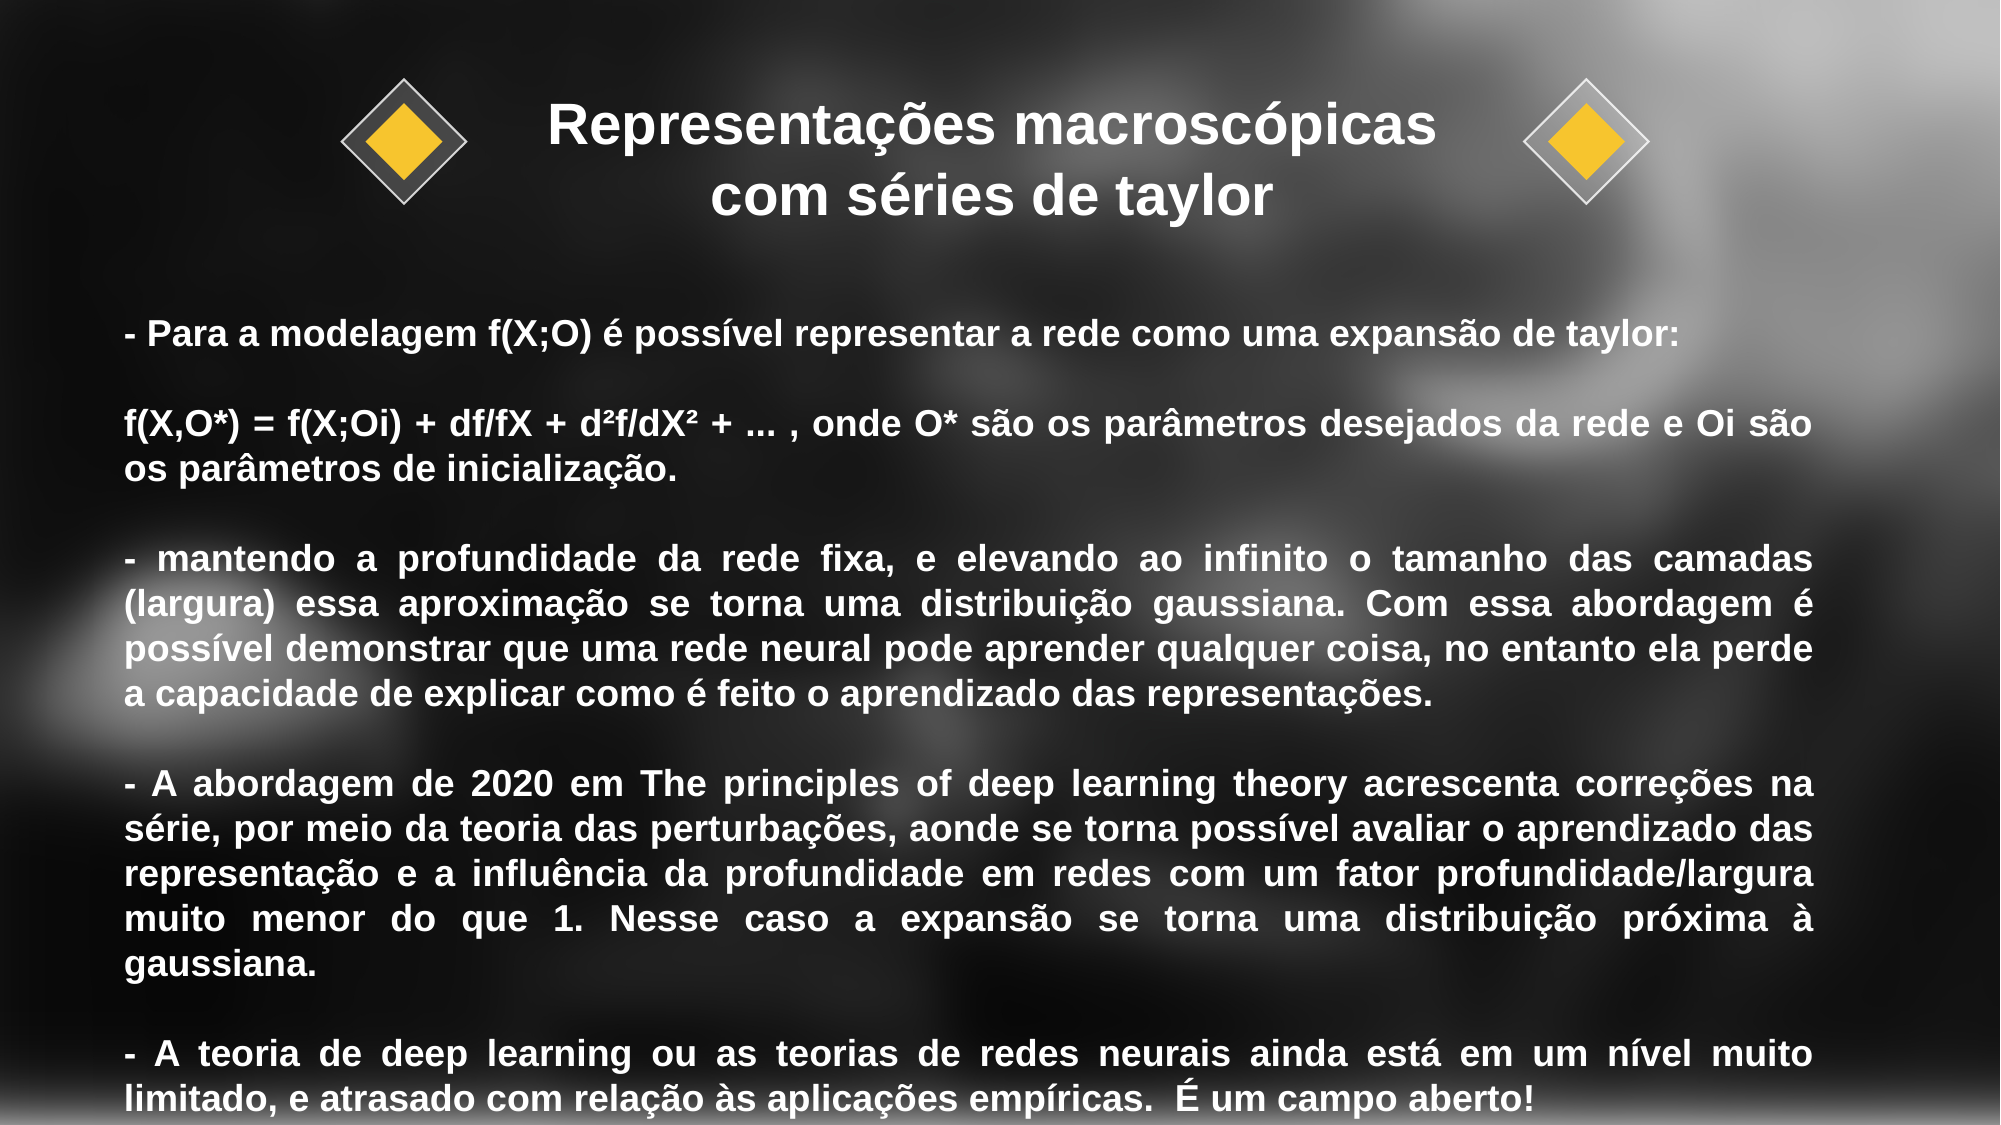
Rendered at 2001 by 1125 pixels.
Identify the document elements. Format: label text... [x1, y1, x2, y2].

text_box - Para a modelagem f(X;O) é possível representar a rede como uma expansão de taylor: f(X,O*) = f(X;Oi) + df/fX + d²f/dX² + ... , onde O* são os parâmetros desejados da rede e Oi são os parâmetros de inicialização. - mantendo a profundidade da rede fixa, e elevando ao infinito o tamanho das camadas (largura) essa aproximação se torna uma distribuição gaussiana. Com essa abordagem é possível demonstrar que uma rede neural pode aprender qualquer coisa, no entanto ela perde a capacidade de explicar como é feito o aprendizado das representações. - A abordagem de 2020 em The principles of deep learning theory acrescenta correções na série, por meio da teoria das perturbações, aonde se torna possível avaliar o aprendizado das representação e a influência da profundidade em redes com um fator profundidade/largura muito menor do que 1. Nesse caso a expansão se torna uma distribuição próxima à gaussiana. - A teoria de deep learning ou as teorias de redes neurais ainda está em um nível muito limitado, e atrasado com relação às aplicações empíricas. É um campo aberto! [109, 256, 1830, 1125]
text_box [359, 97, 448, 186]
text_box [1542, 97, 1631, 186]
text_box Representações macroscópicas com séries de taylor [473, 79, 1513, 234]
picture [0, 0, 2000, 1125]
